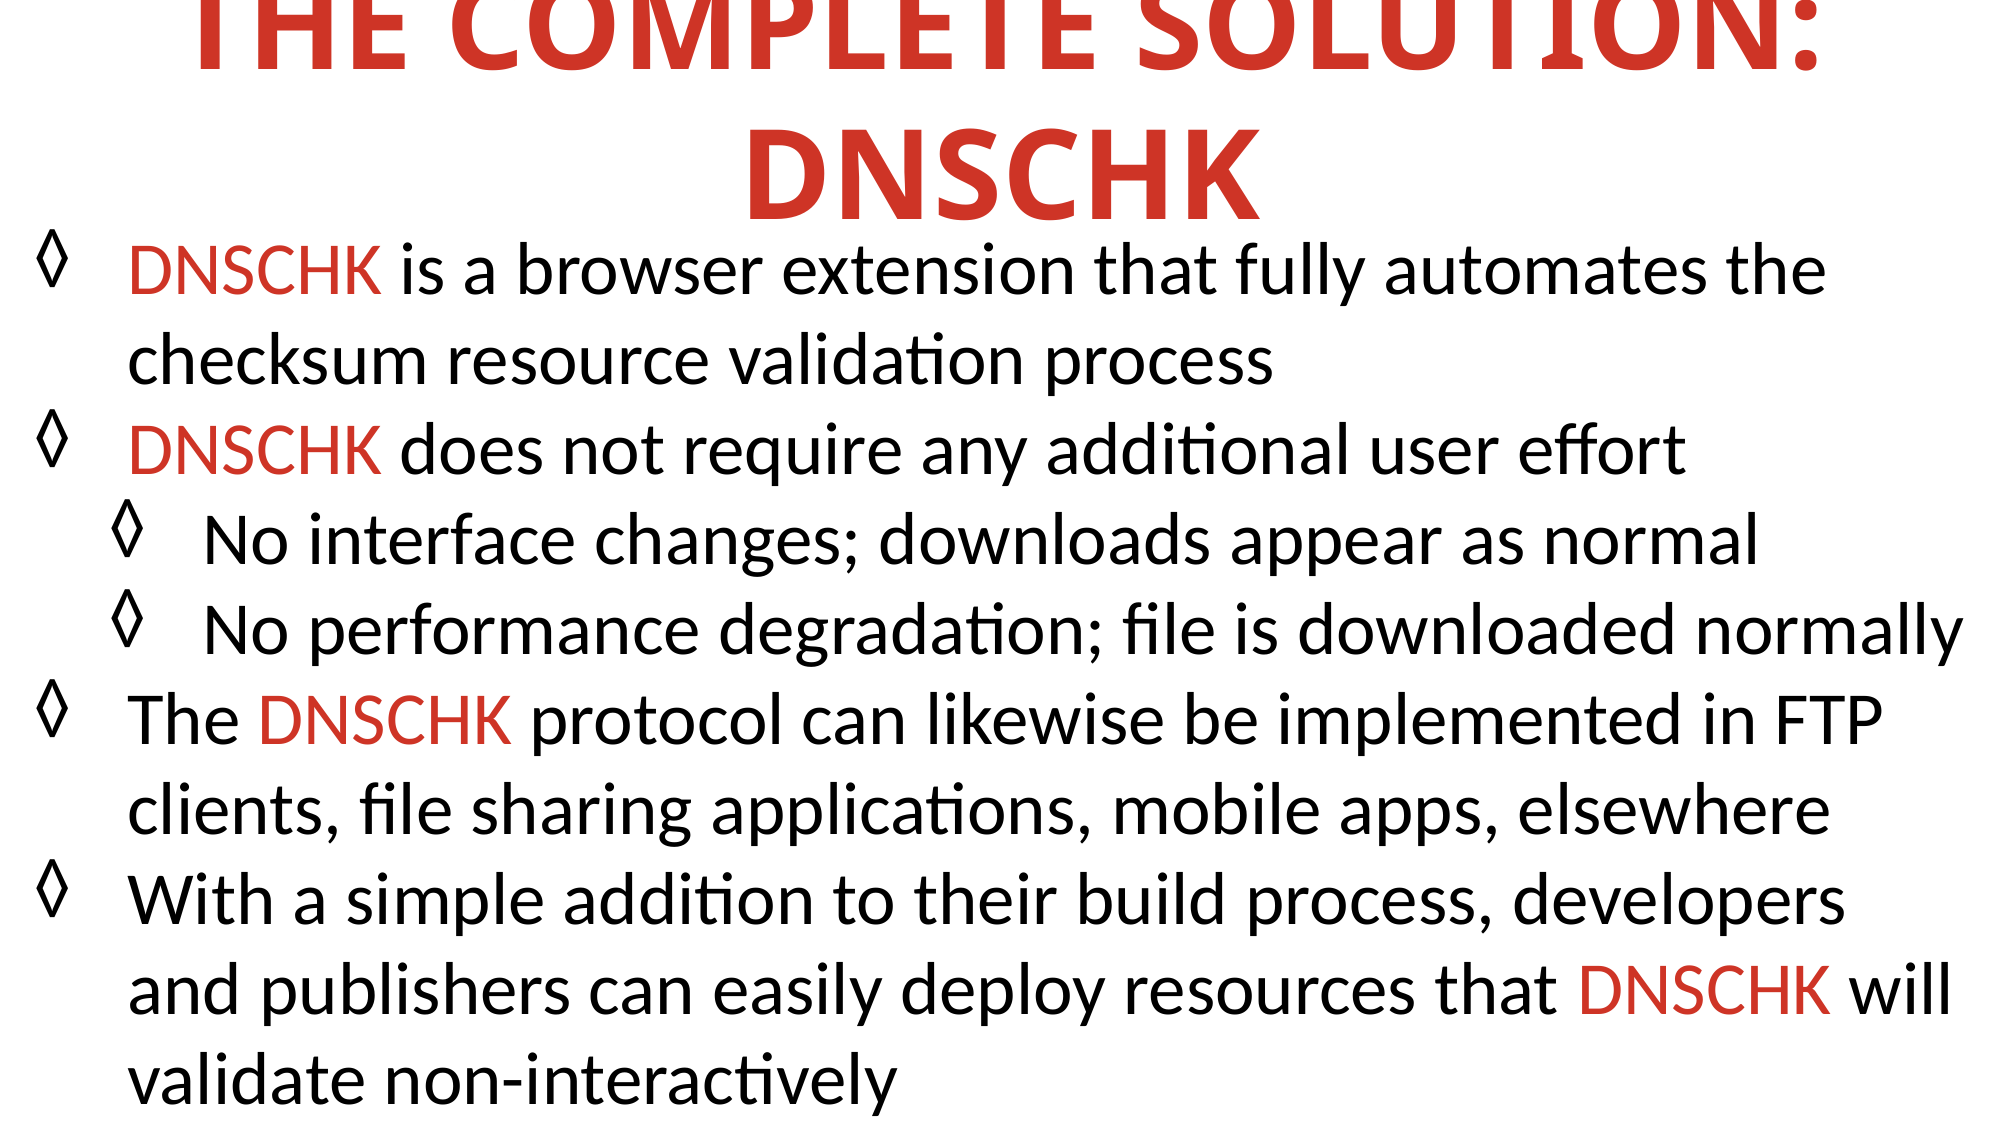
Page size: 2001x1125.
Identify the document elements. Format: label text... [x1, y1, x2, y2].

text_box DNSCHK is a browser extension that fully automates the checksum resource validation process DNSCHK does not require any additional user effort No interface changes; downloads appear as normal No performance degradation; file is downloaded normally The DNSCHK protocol can likewise be implemented in FTP clients, file sharing applications, mobile apps, elsewhere With a simple addition to their build process, developers and publishers can easily deploy resources that DNSCHK will validate non-interactively [18, 212, 1982, 1125]
text_box The Complete Solution: DNSCHK [0, 19, 2000, 169]
